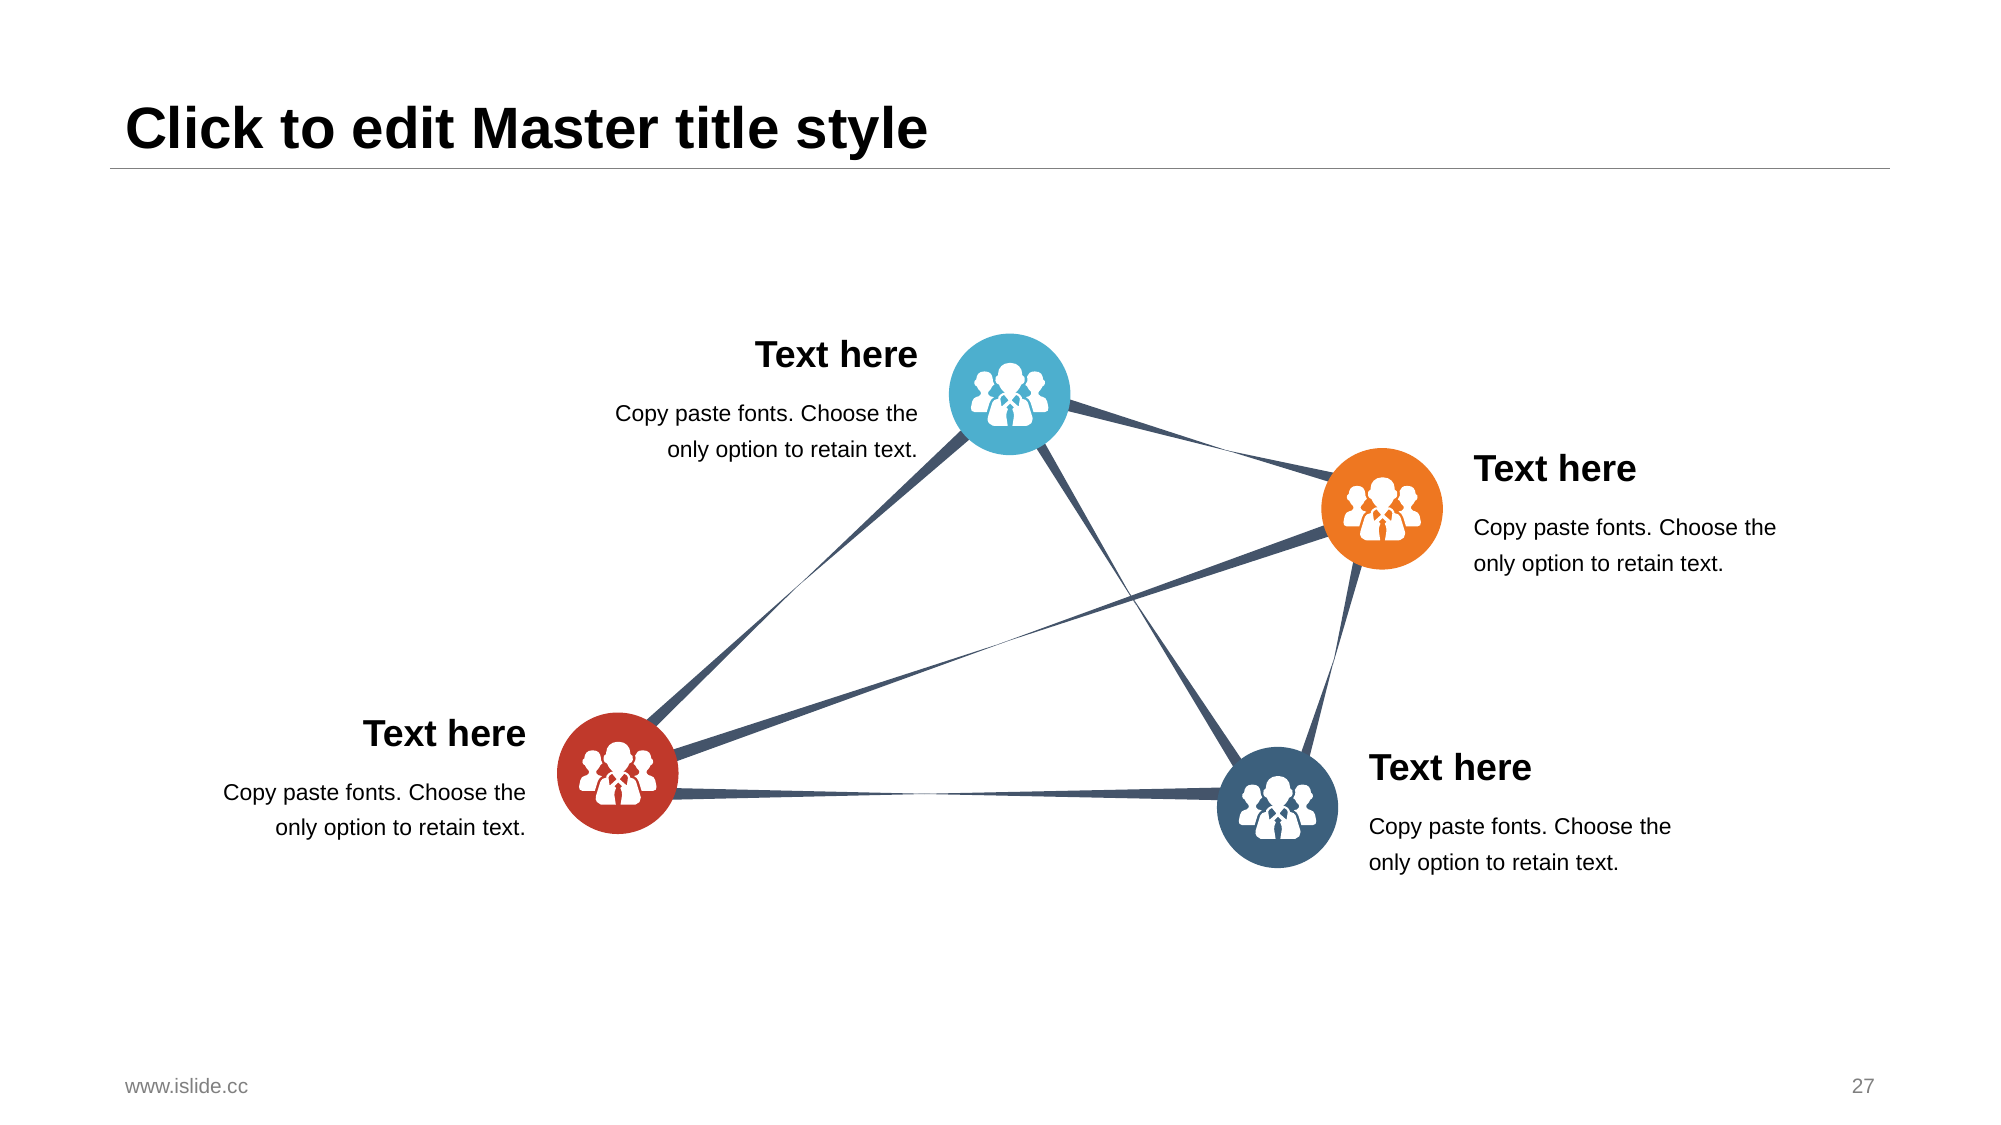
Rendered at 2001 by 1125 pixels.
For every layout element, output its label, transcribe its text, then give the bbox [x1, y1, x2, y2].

footer www.islide.cc [109, 1068, 790, 1103]
slide_number 27 [1412, 1068, 1890, 1103]
title Click to edit Master title style [109, 0, 1890, 169]
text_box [195, 318, 1805, 888]
